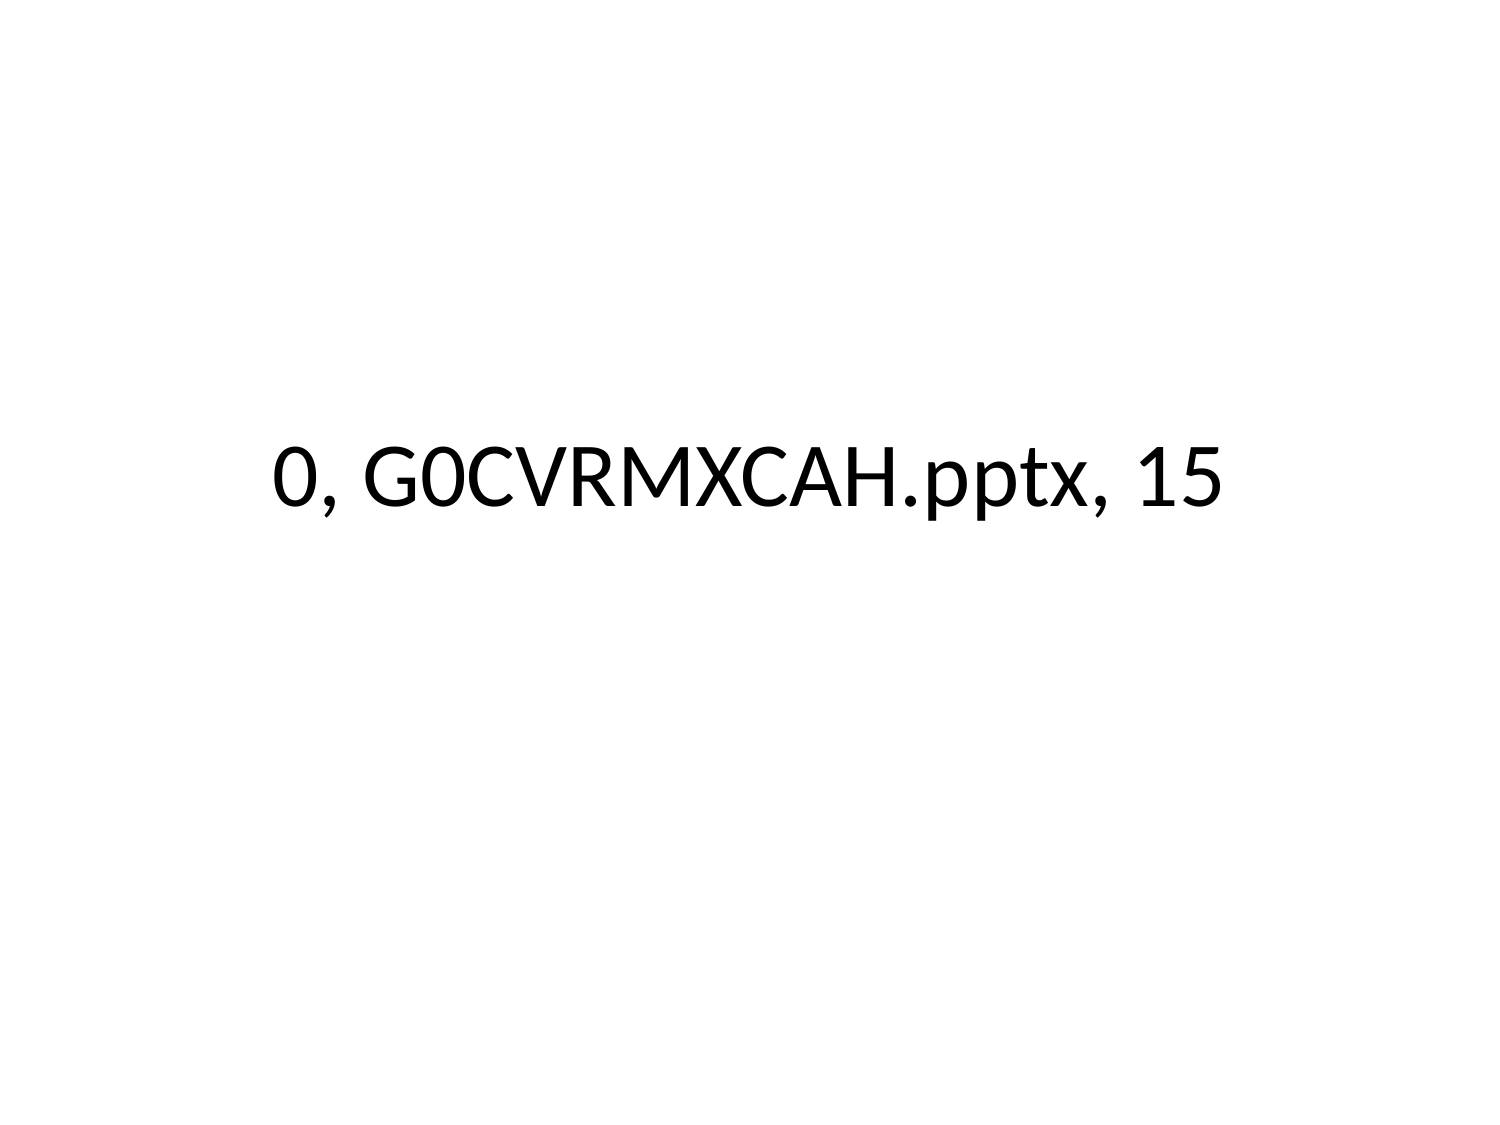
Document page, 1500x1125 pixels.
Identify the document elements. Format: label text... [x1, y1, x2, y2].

title 0, G0CVRMXCAH.pptx, 15 [112, 349, 1388, 591]
